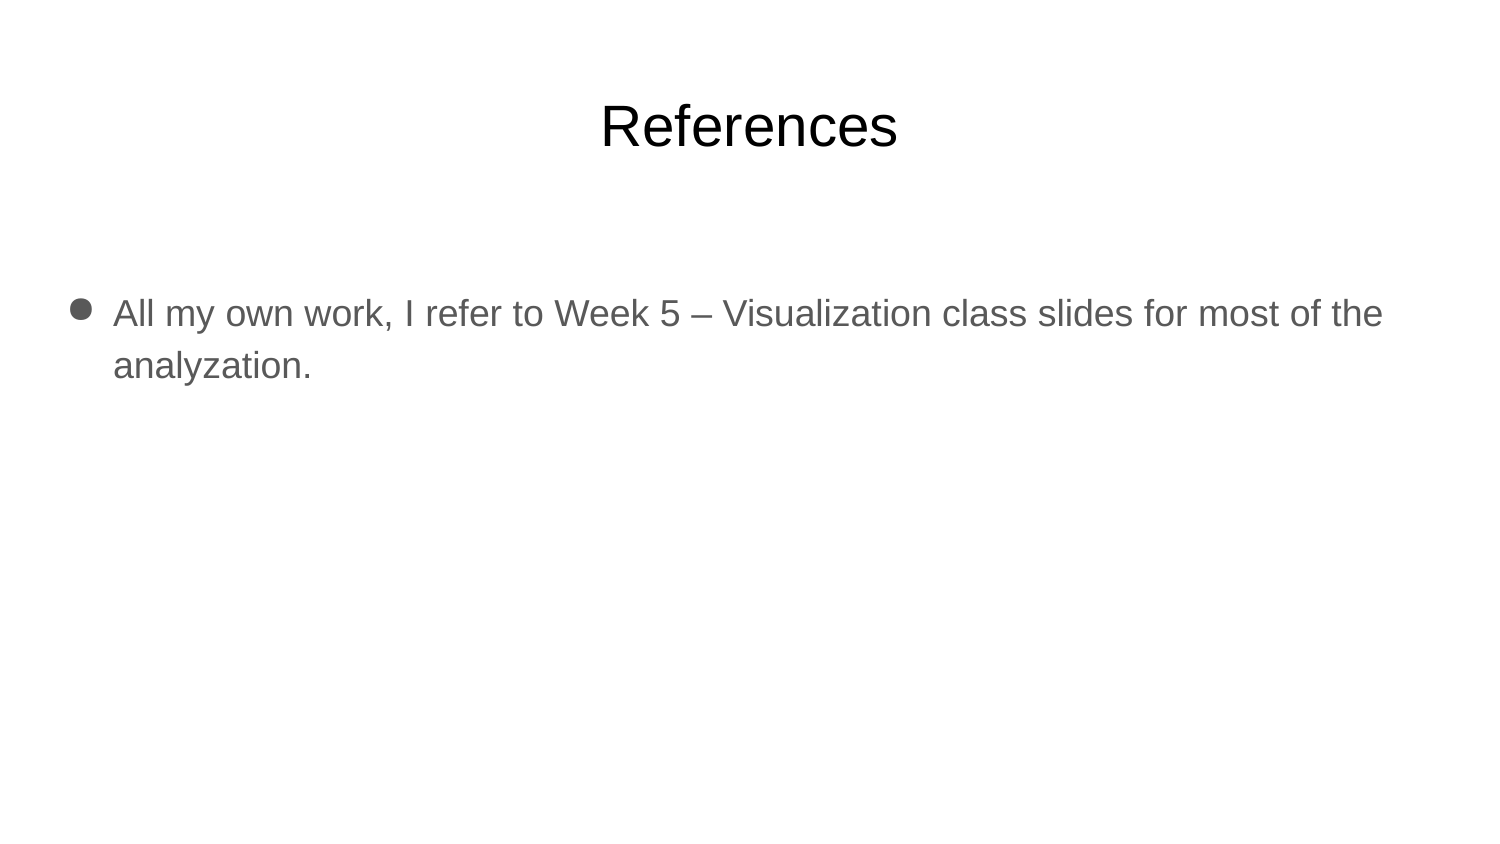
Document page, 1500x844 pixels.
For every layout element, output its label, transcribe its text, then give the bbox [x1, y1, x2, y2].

title References [51, 72, 1449, 167]
list All my own work, I refer to Week 5 – Visualization class slides for most of the analyzation. [51, 189, 1449, 750]
